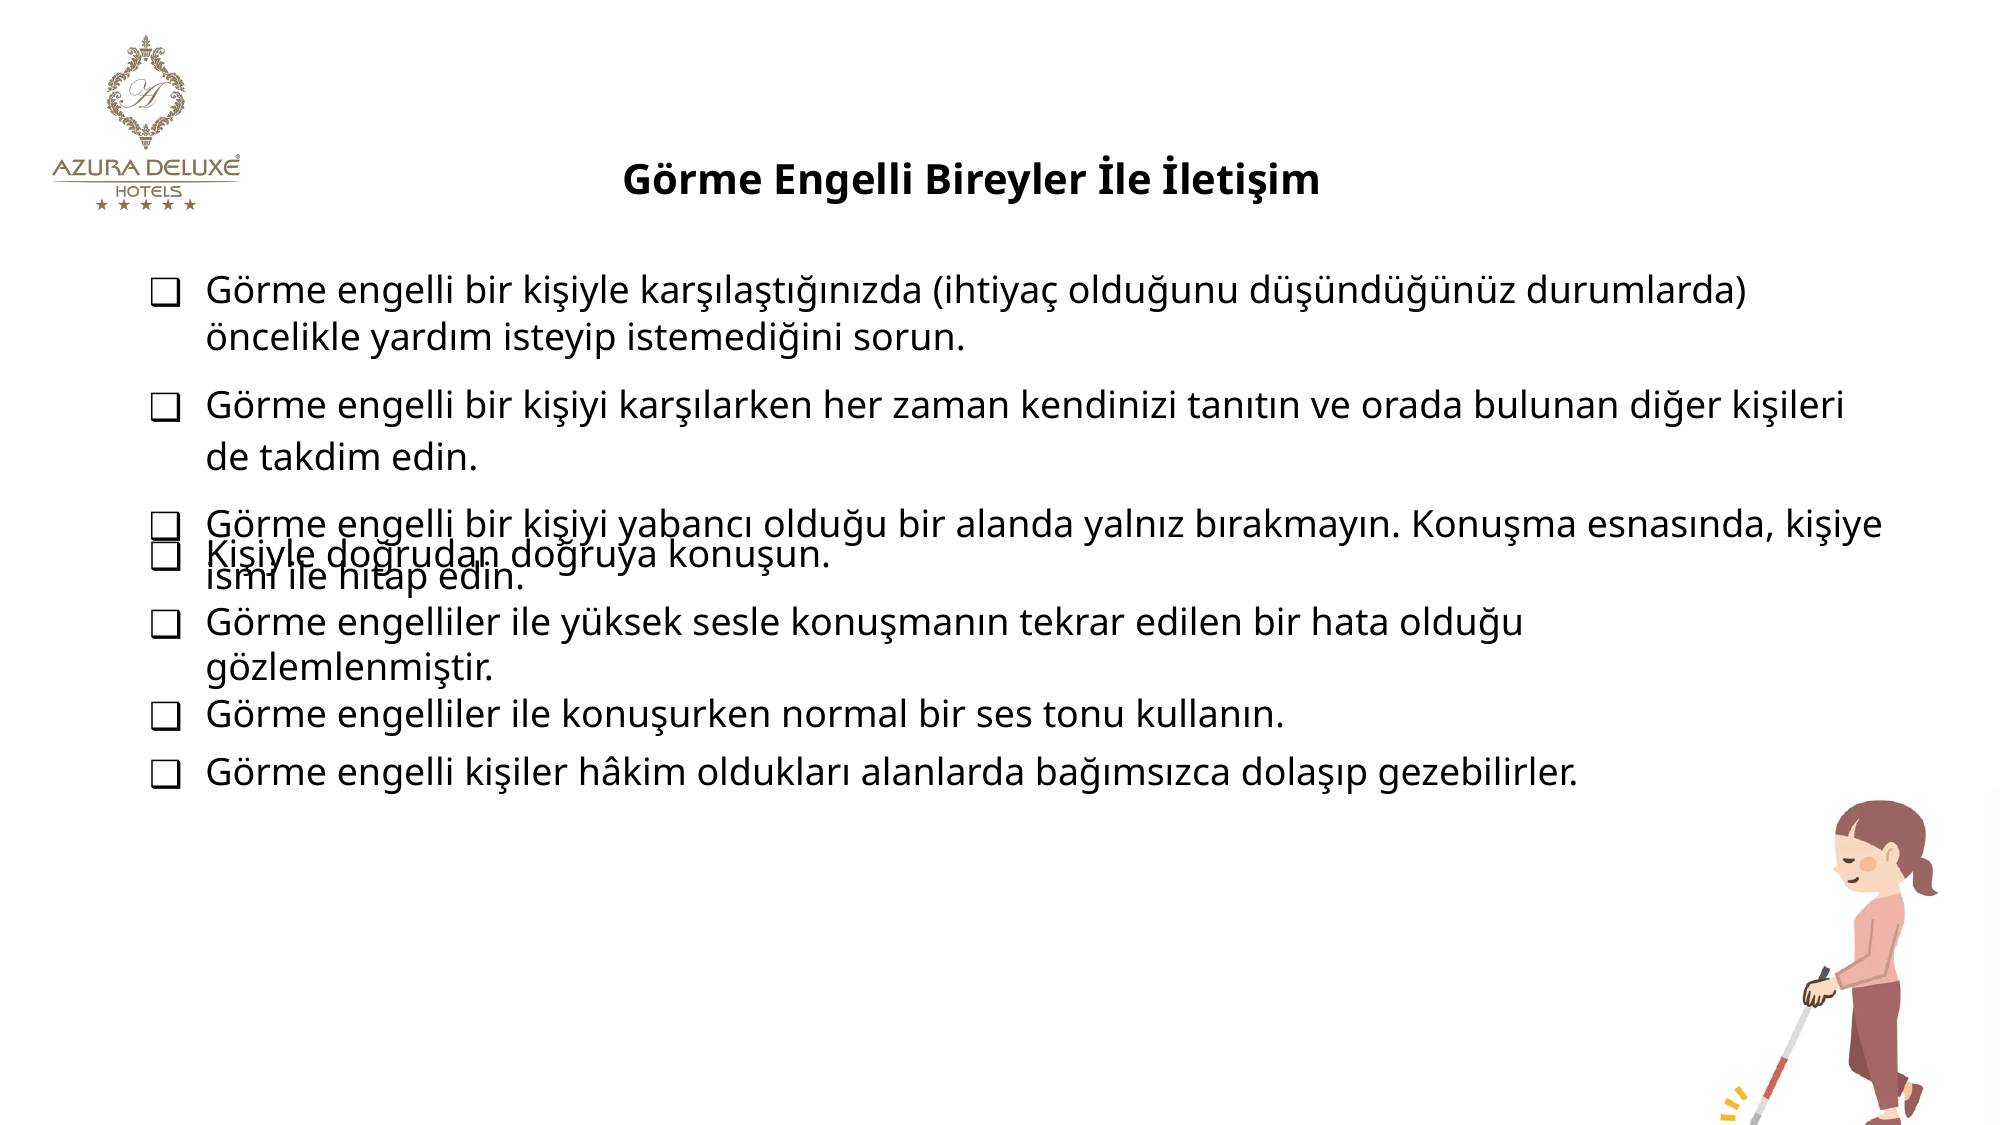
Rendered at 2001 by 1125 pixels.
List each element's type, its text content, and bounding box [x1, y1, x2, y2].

text_box Kişiyle doğrudan doğruya konuşun. Görme engelliler ile yüksek sesle konuşmanın tekrar edilen bir hata olduğu gözlemlenmiştir. Görme engelliler ile konuşurken normal bir ses tonu kullanın. Görme engelli kişiler hâkim oldukları alanlarda bağımsızca dolaşıp gezebilirler. [142, 504, 1760, 793]
text_box Görme engelli bir kişiyle karşılaştığınızda (ihtiyaç olduğunu düşündüğünüz durumlarda) öncelikle yardım isteyip istemediğini sorun. Görme engelli bir kişiyi karşılarken her zaman kendinizi tanıtın ve orada bulunan diğer kişileri de takdim edin. Görme engelli bir kişiyi yabancı olduğu bir alanda yalnız bırakmayın. Konuşma esnasında, kişiye ismi ile hitap edin. [88, 261, 1912, 597]
picture [1664, 788, 2000, 1125]
text_box Görme Engelli Bireyler İle İletişim [244, 150, 1553, 203]
picture [52, 34, 240, 210]
